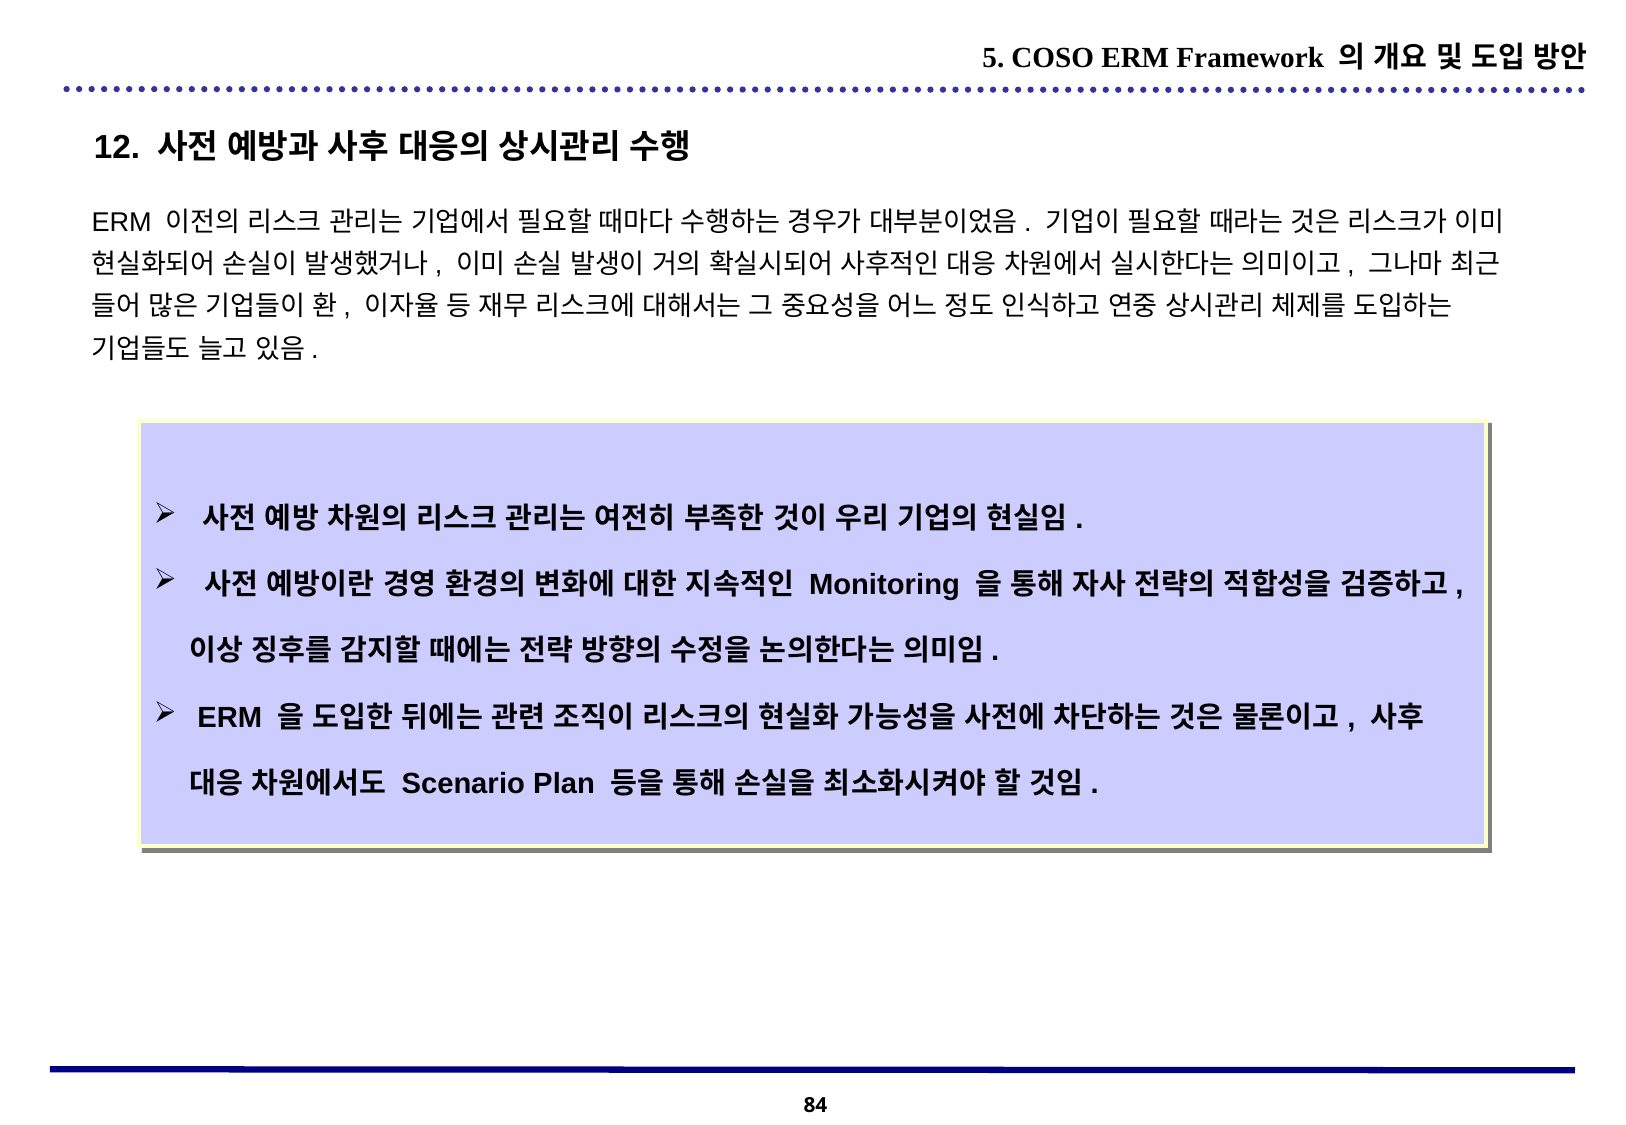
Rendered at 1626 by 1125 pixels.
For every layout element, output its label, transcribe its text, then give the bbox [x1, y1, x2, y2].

text_box ERM 이전의 리스크 관리는 기업에서 필요할 때마다 수행하는 경우가 대부분이었음. 기업이 필요할 때라는 것은 리스크가 이미 현실화되어 손실이 발생했거나, 이미 손실 발생이 거의 확실시되어 사후적인 대응 차원에서 실시한다는 의미이고, 그나마 최근 들어 많은 기업들이 환, 이자율 등 재무 리스크에 대해서는 그 중요성을 어느 정도 인식하고 연중 상시관리 체제를 도입하는 기업들도 늘고 있음. [76, 208, 1534, 350]
text_box 5. COSO ERM Framework 의 개요 및 도입 방안 [967, 30, 1603, 81]
text_box 사전 예방 차원의 리스크 관리는 여전히 부족한 것이 우리 기업의 현실임. 사전 예방이란 경영 환경의 변화에 대한 지속적인 Monitoring 을 통해 자사 전략의 적합성을 검증하고, 이상 징후를 감지할 때에는 전략 방향의 수정을 논의한다는 의미임. ERM 을 도입한 뒤에는 관련 조직이 리스크의 현실화 가능성을 사전에 차단하는 것은 물론이고, 사후 대응 차원에서도 Scenario Plan 등을 통해 손실을 최소화시켜야 할 것임. [139, 420, 1486, 847]
text_box 12. 사전 예방과 사후 대응의 상시관리 수행 [78, 117, 825, 173]
